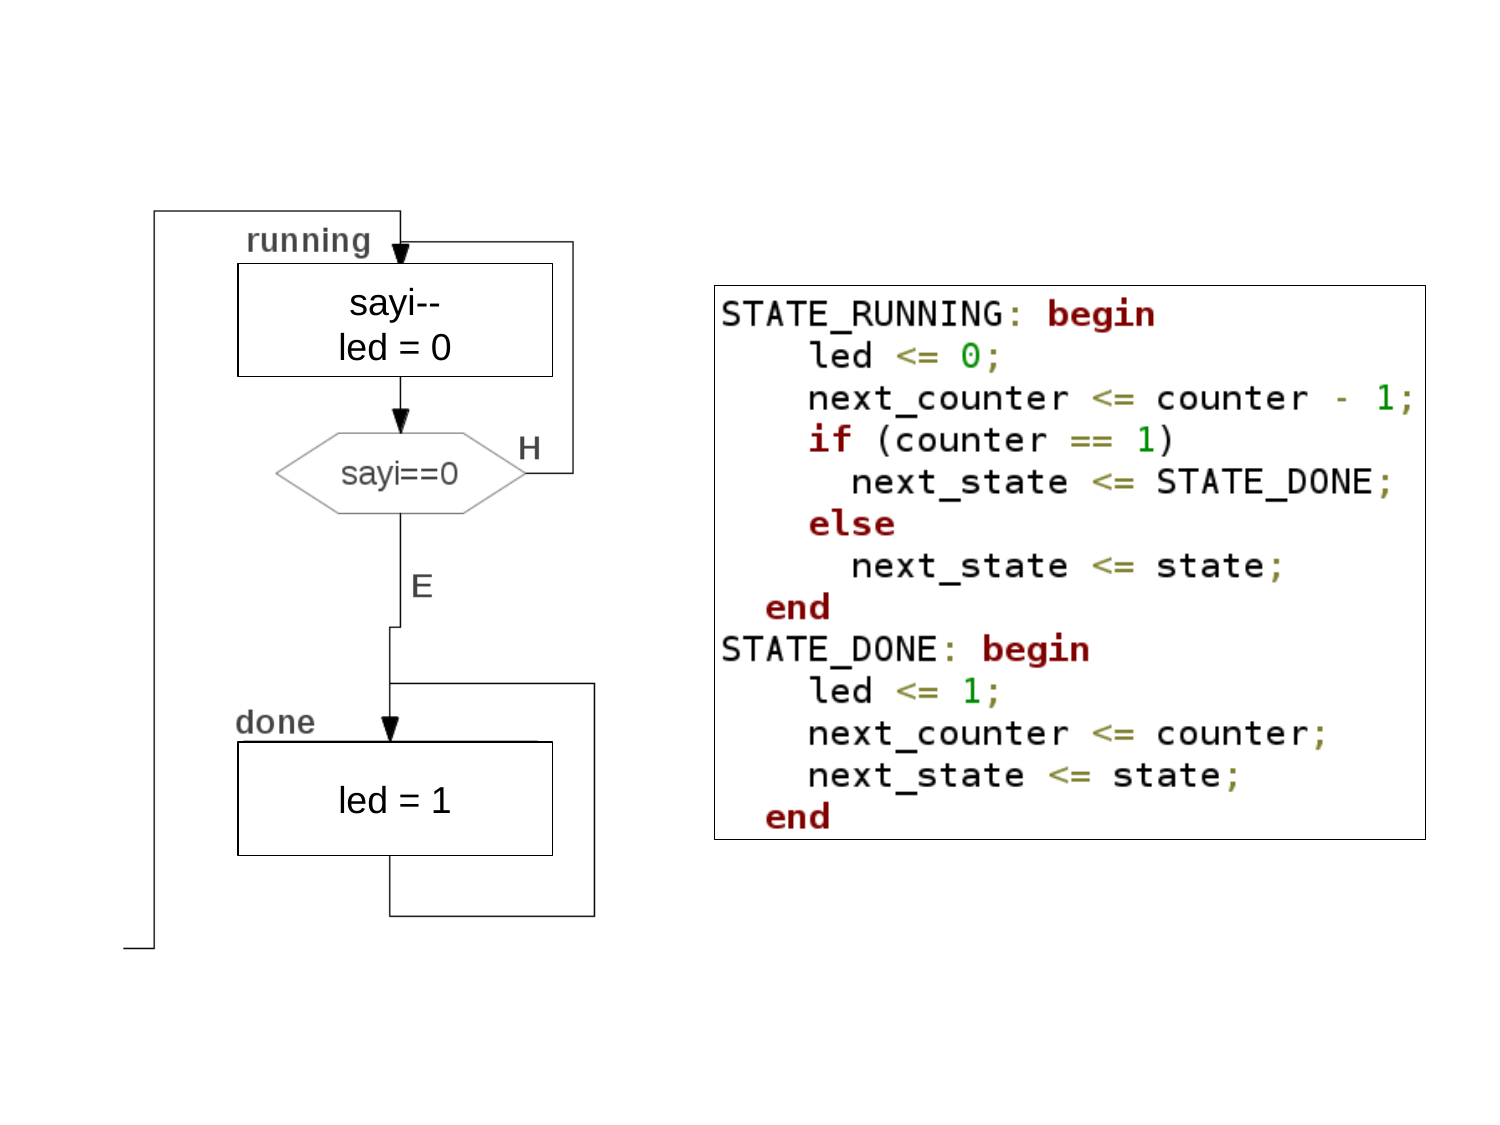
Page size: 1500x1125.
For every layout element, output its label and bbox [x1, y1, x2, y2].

picture [123, 165, 607, 960]
picture [714, 286, 1425, 839]
